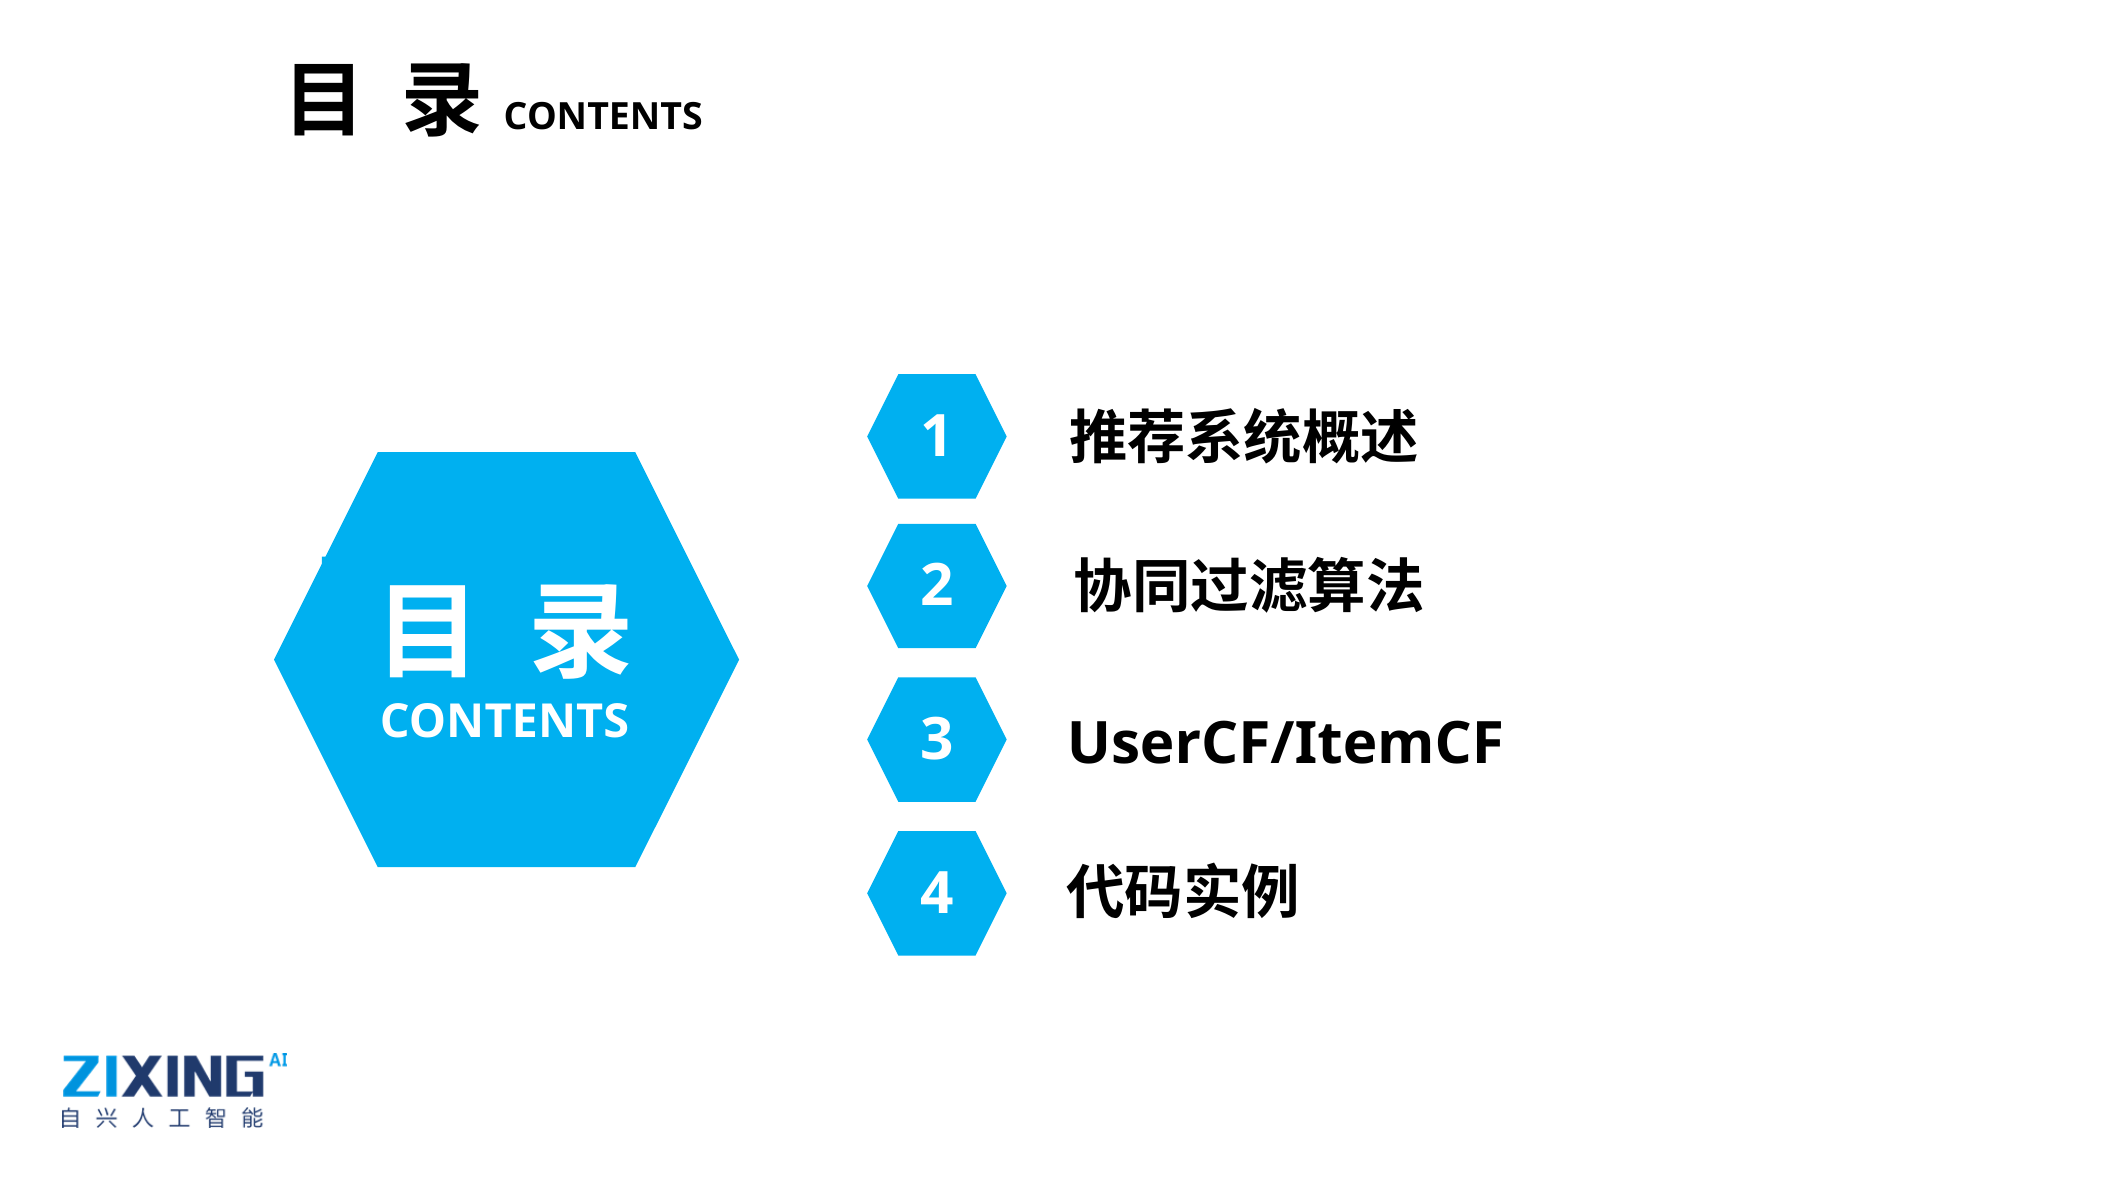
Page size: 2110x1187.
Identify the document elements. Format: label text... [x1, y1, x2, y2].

text_box 目 录CONTENTS [268, 40, 875, 154]
text_box 代码实例 [1051, 847, 1402, 933]
picture [62, 1053, 287, 1128]
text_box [867, 523, 1007, 649]
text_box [273, 452, 740, 868]
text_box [867, 830, 1007, 956]
text_box 协同过滤算法 [1058, 541, 1482, 627]
text_box 推荐系统概述 [1054, 392, 1469, 478]
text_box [867, 374, 1007, 499]
text_box UserCF/ItemCF [1052, 697, 1567, 783]
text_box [867, 677, 1007, 802]
